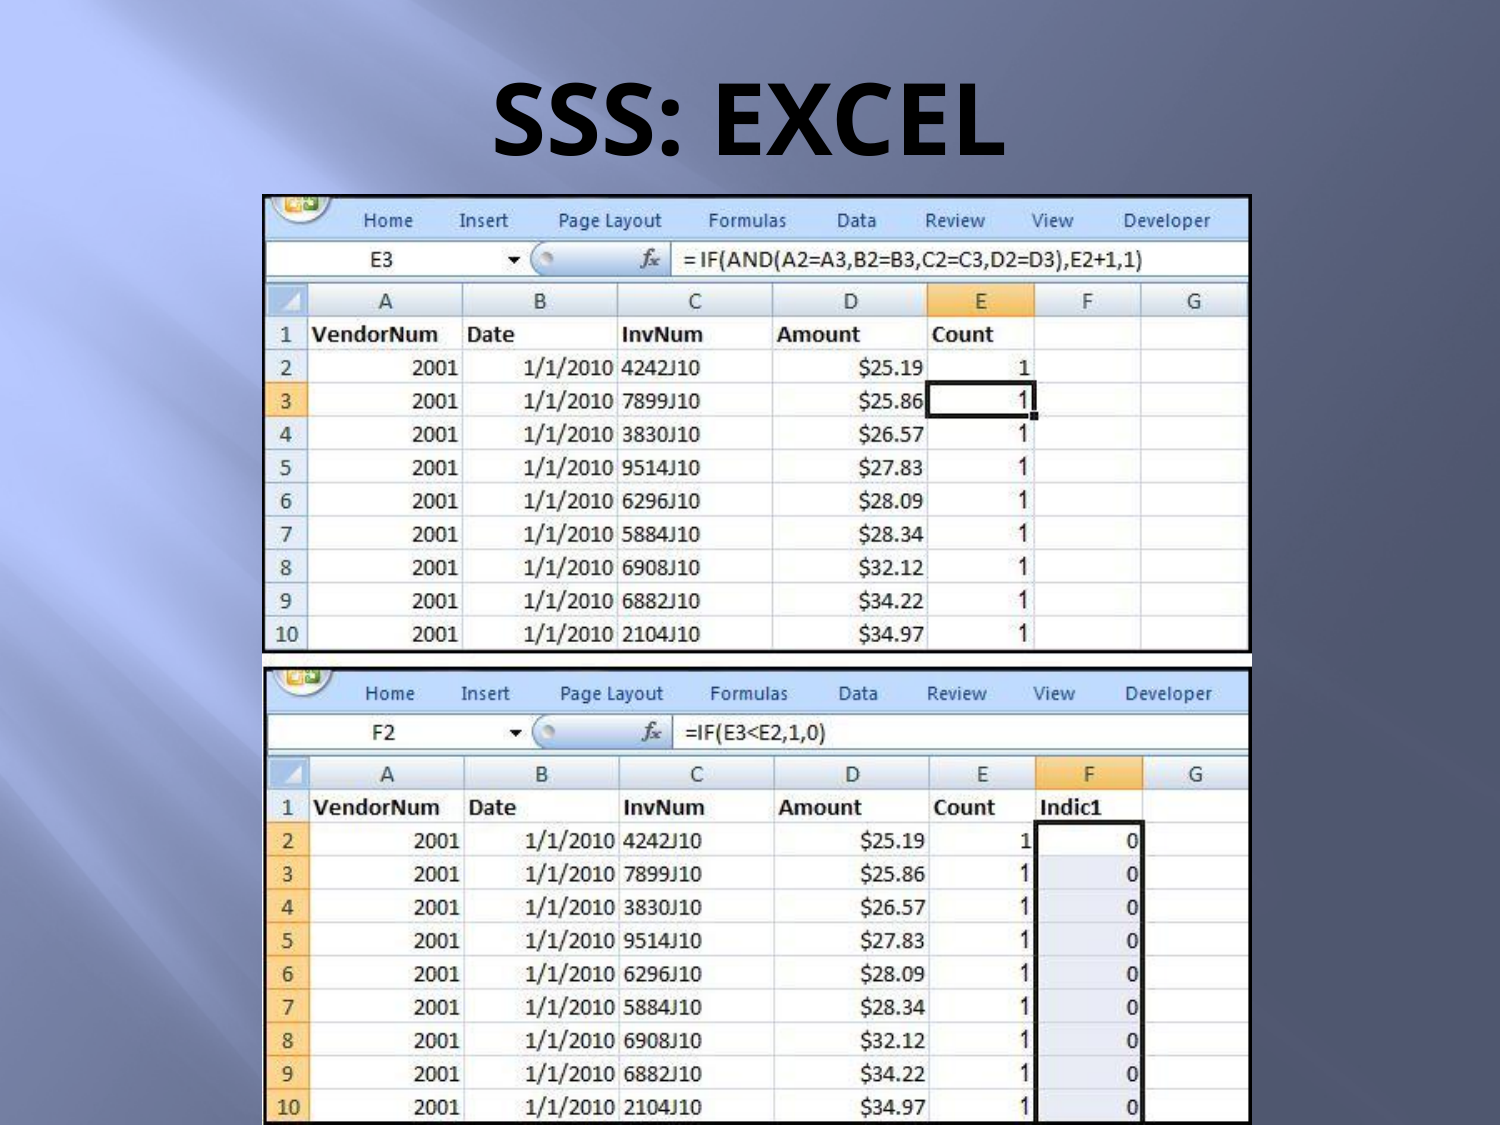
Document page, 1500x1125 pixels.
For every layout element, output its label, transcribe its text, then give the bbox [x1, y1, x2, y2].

title sss: excel [0, 37, 1500, 175]
picture [262, 193, 1252, 1125]
